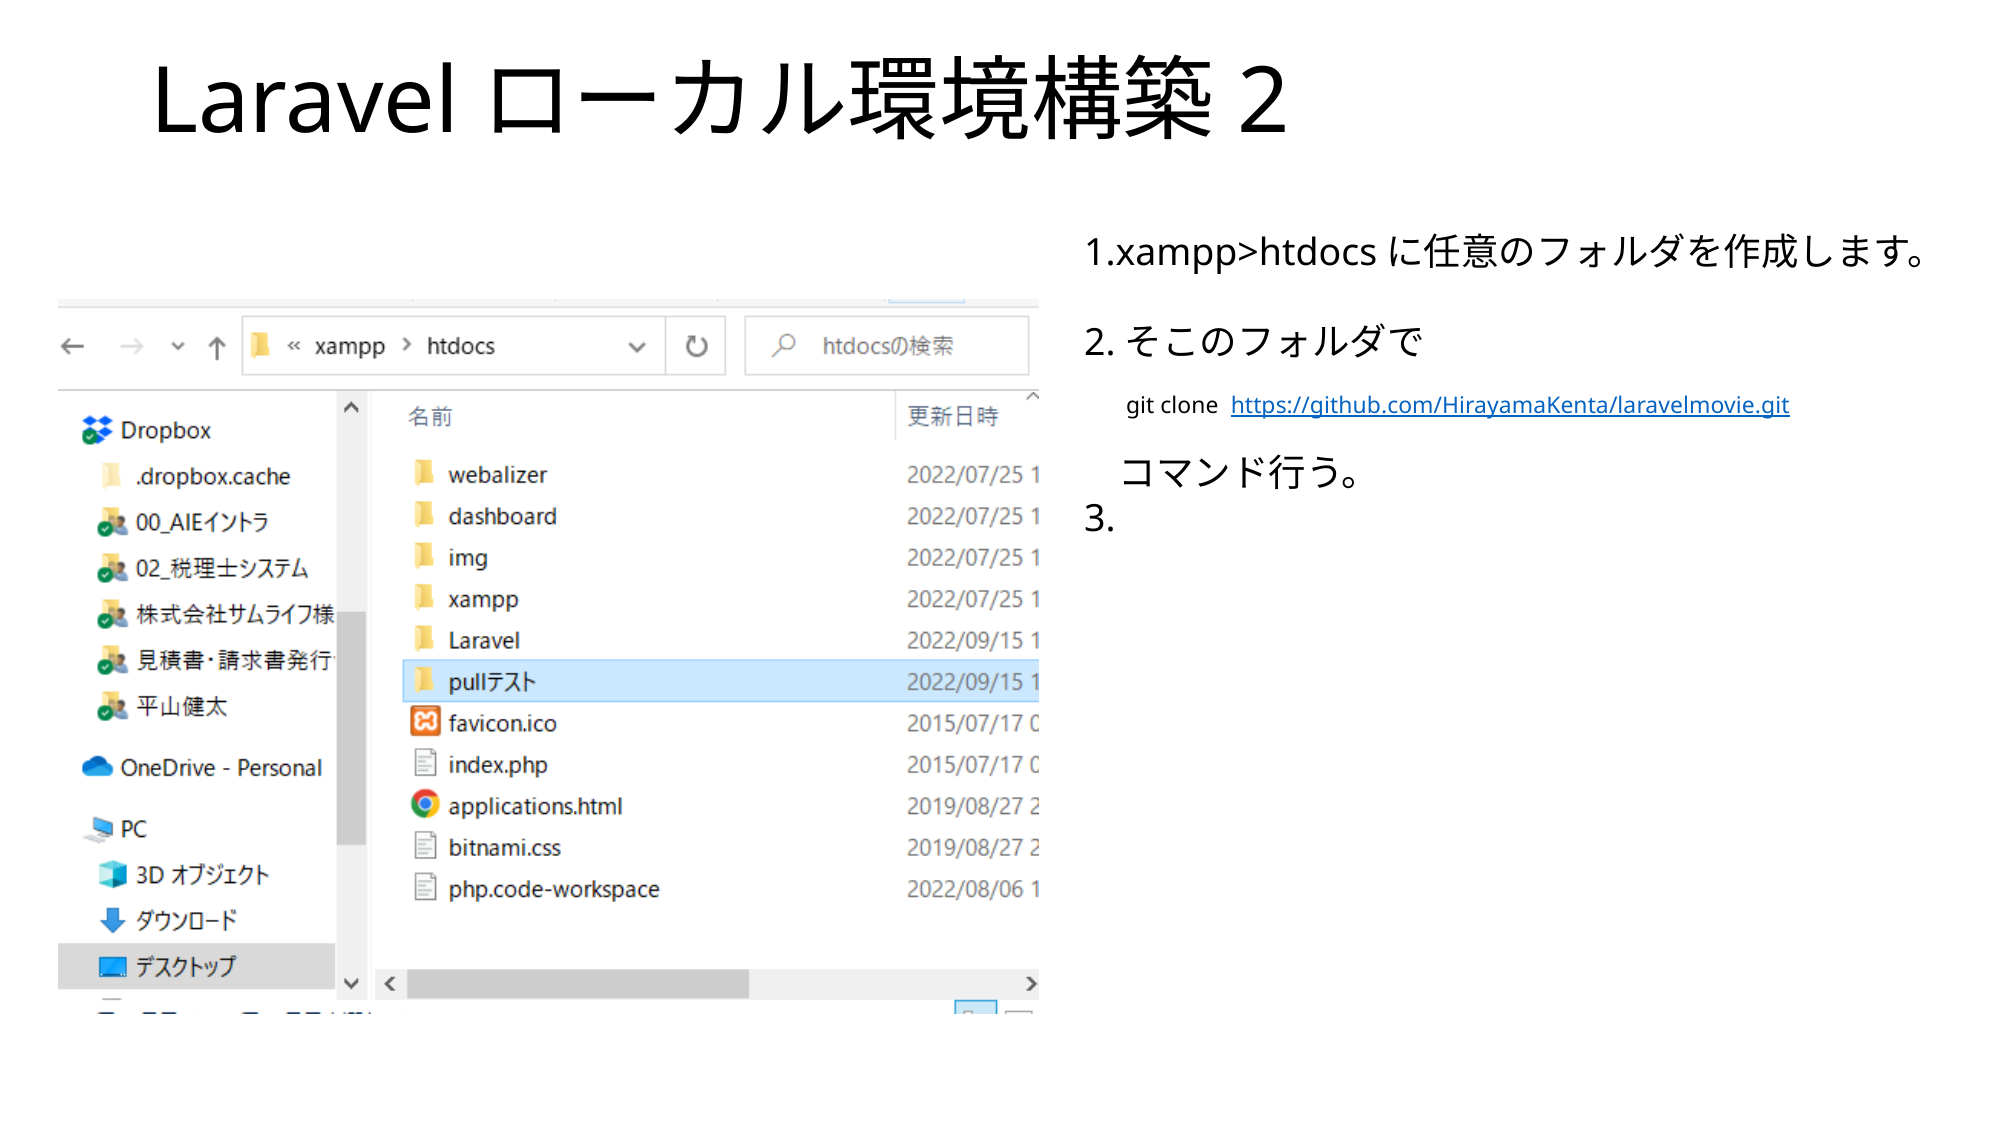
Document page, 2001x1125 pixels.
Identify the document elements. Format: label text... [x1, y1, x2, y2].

text_box 1.xampp>htdocsに任意のフォルダを作成します。 2.そこのフォルダで git clone https://github.com/HirayamaKenta/laravelmovie.git コマンド行う。 3. [1069, 220, 1930, 997]
title Laravelローカル環境構築2 [135, 40, 1861, 165]
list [58, 299, 1039, 1014]
